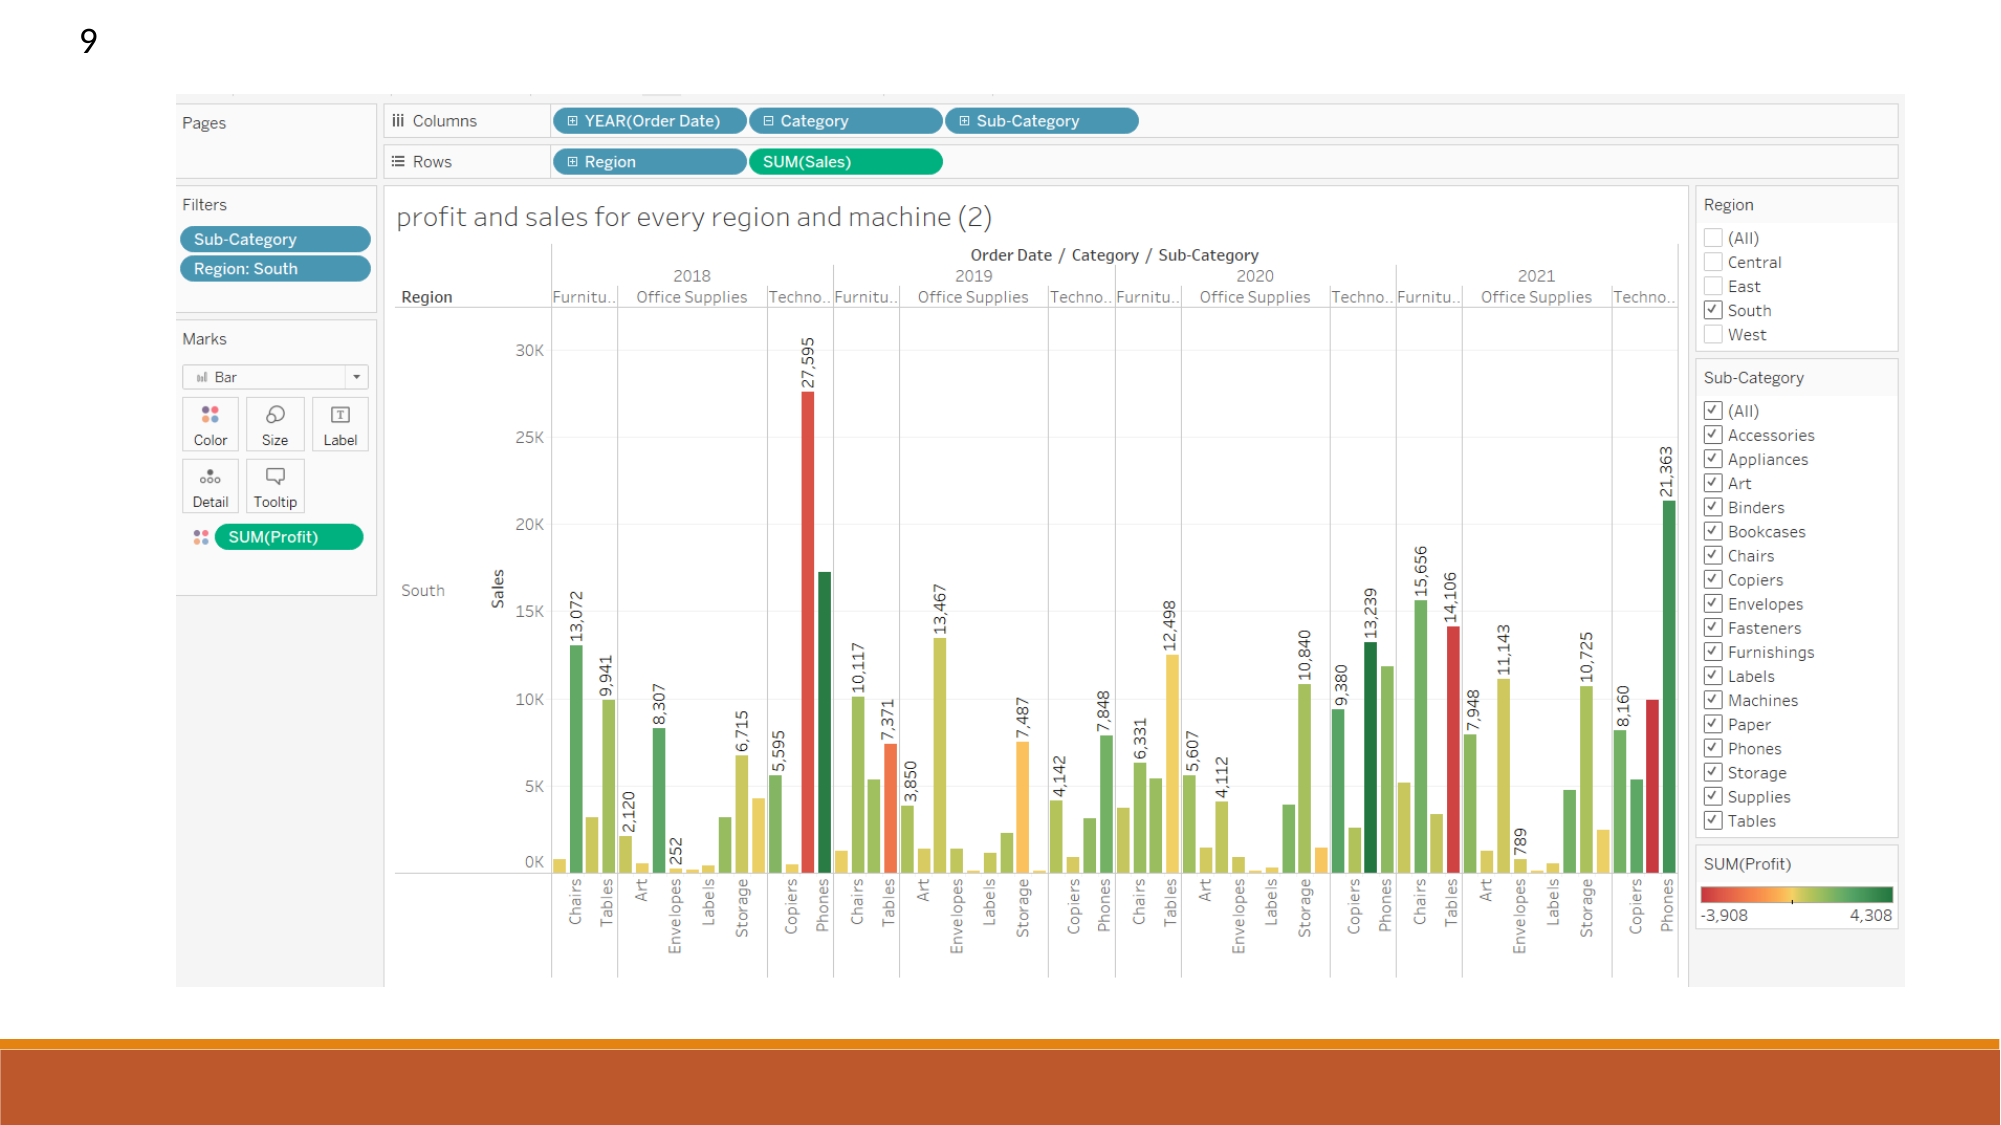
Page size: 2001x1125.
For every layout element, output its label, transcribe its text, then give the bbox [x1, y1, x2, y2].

picture [176, 94, 1906, 988]
text_box 9 [39, 2, 137, 74]
